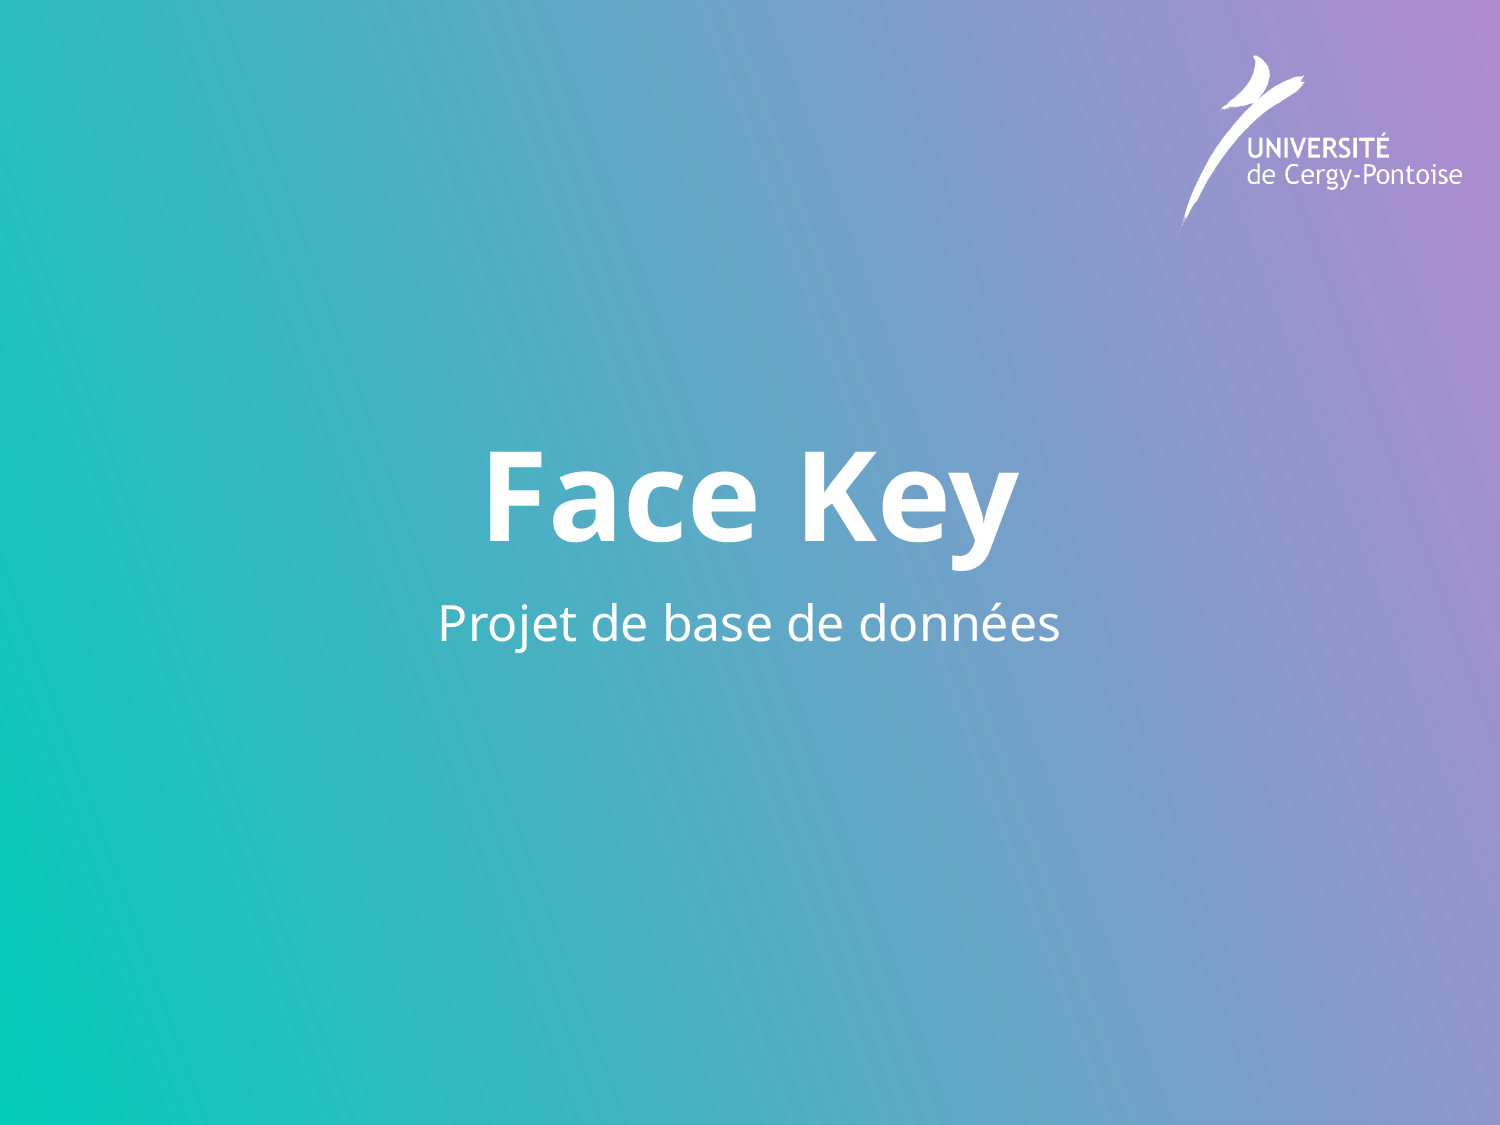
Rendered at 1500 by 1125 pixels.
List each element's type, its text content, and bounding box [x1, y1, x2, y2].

title Face Key [112, 184, 1388, 576]
text_box [0, 0, 1500, 1125]
subtitle Projet de base de données [187, 590, 1313, 863]
picture [1178, 55, 1462, 234]
